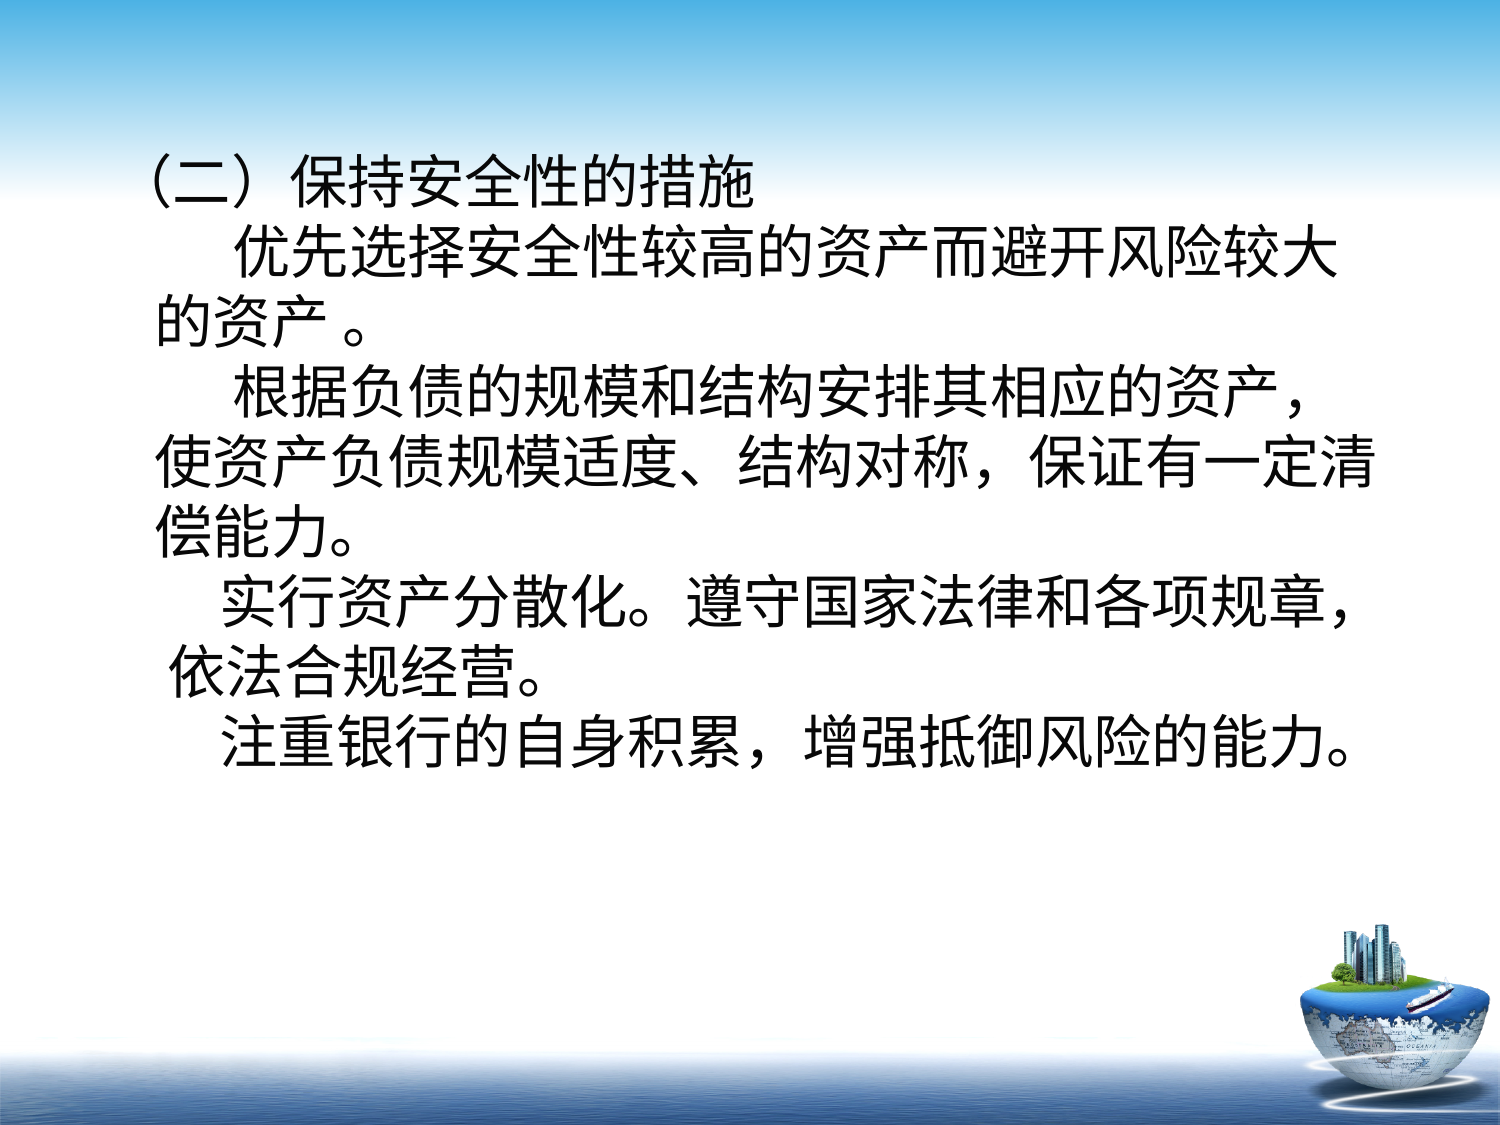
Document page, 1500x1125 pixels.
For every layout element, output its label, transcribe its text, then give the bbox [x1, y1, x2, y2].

text_box （二）保持安全性的措施 优先选择安全性较高的资产而避开风险较大 的资产 。 根据负债的规模和结构安排其相应的资产， 使资产负债规模适度、结构对称，保证有一定清 偿能力。 实行资产分散化。遵守国家法律和各项规章， 依法合规经营。 注重银行的自身积累，增强抵御风险的能力。 [99, 137, 1400, 783]
picture [0, 920, 1500, 1125]
